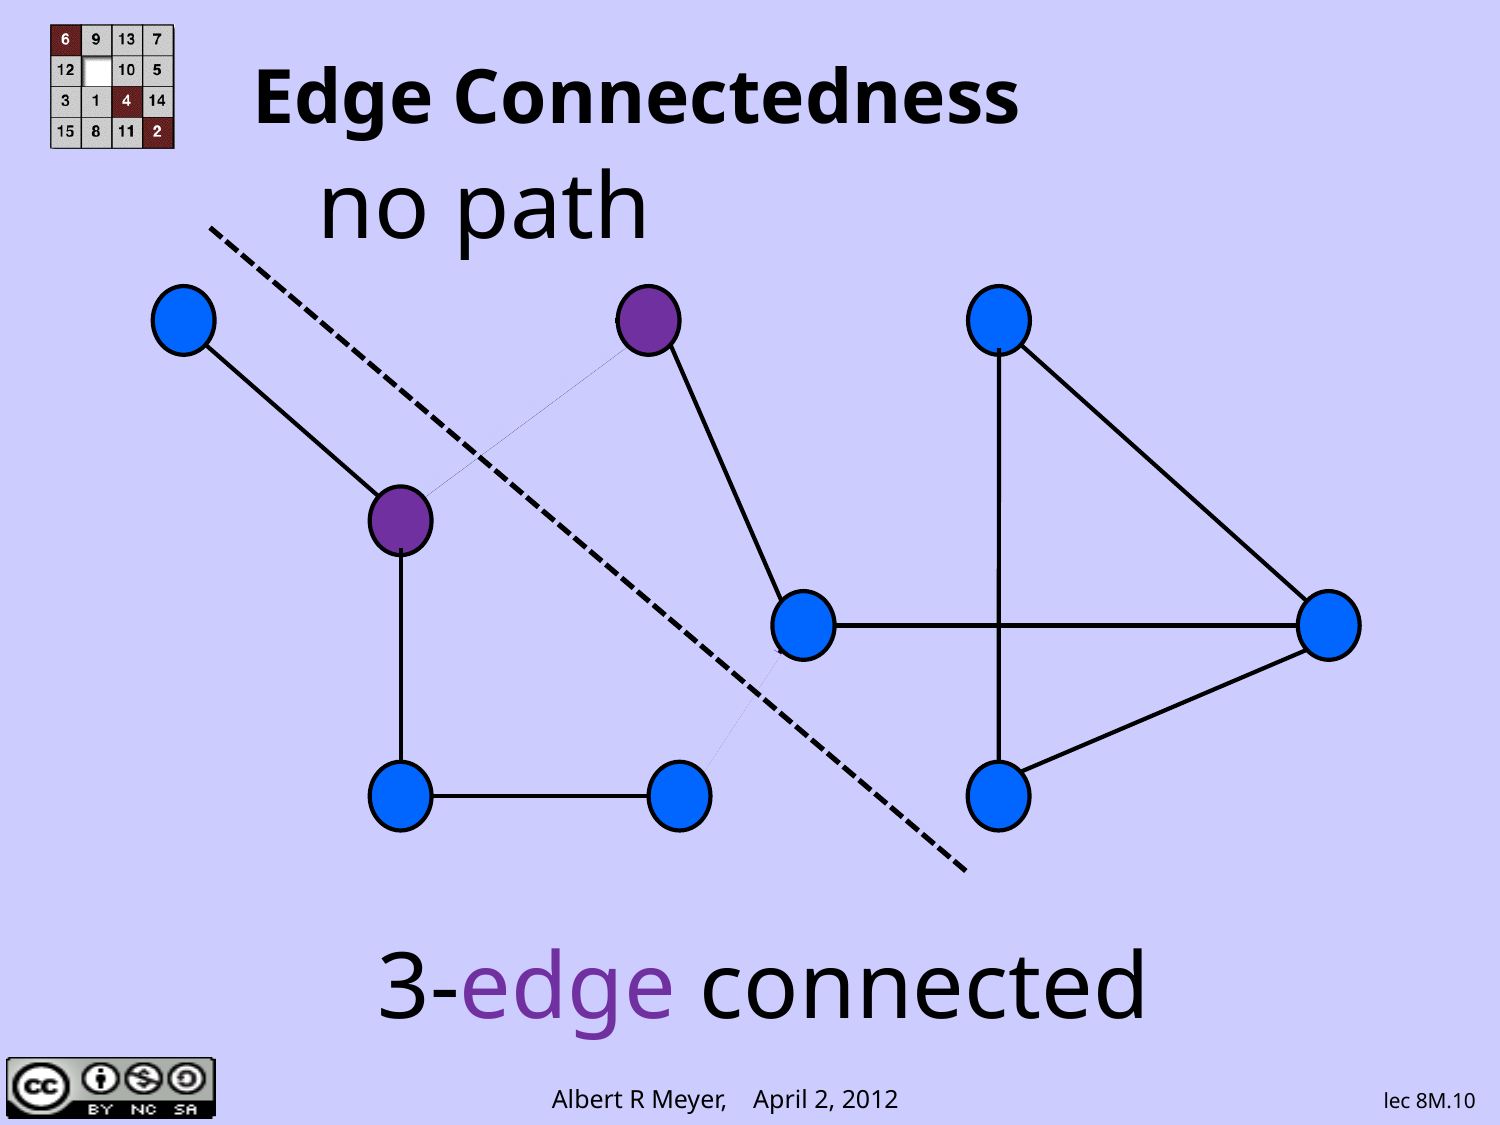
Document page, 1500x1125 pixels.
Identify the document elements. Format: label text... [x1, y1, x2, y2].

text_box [1020, 649, 1307, 772]
text_box no path [303, 139, 667, 226]
text_box 3-edge connected [362, 919, 1165, 1045]
picture [50, 24, 175, 149]
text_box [1020, 344, 1307, 602]
slide_number lec 8M.10 [1247, 1079, 1491, 1121]
text_box [974, 762, 1030, 831]
title Edge Connectedness [237, 0, 1476, 188]
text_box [209, 227, 970, 874]
text_box [152, 286, 204, 355]
text_box [1297, 591, 1360, 660]
picture [6, 1057, 216, 1119]
text_box [974, 286, 1030, 355]
